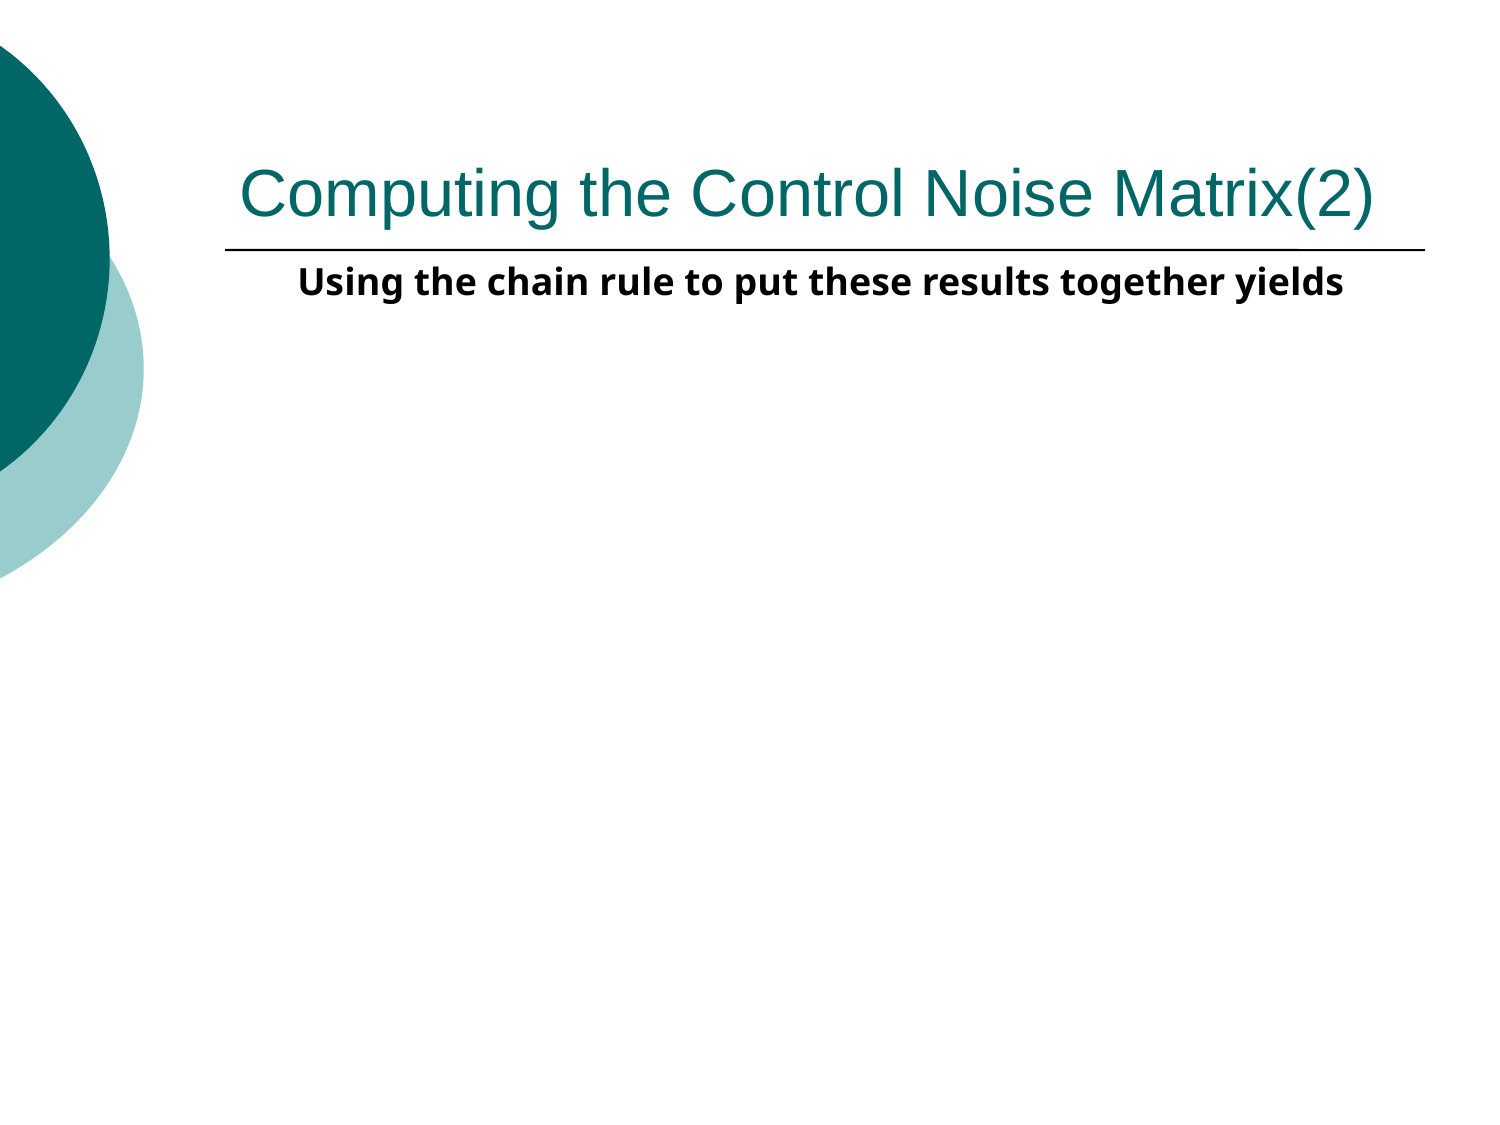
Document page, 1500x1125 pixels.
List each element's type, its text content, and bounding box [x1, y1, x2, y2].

title Computing the Control Noise Matrix(2) [224, 49, 1425, 237]
text_box Using the chain rule to put these results together yields [282, 250, 1361, 311]
